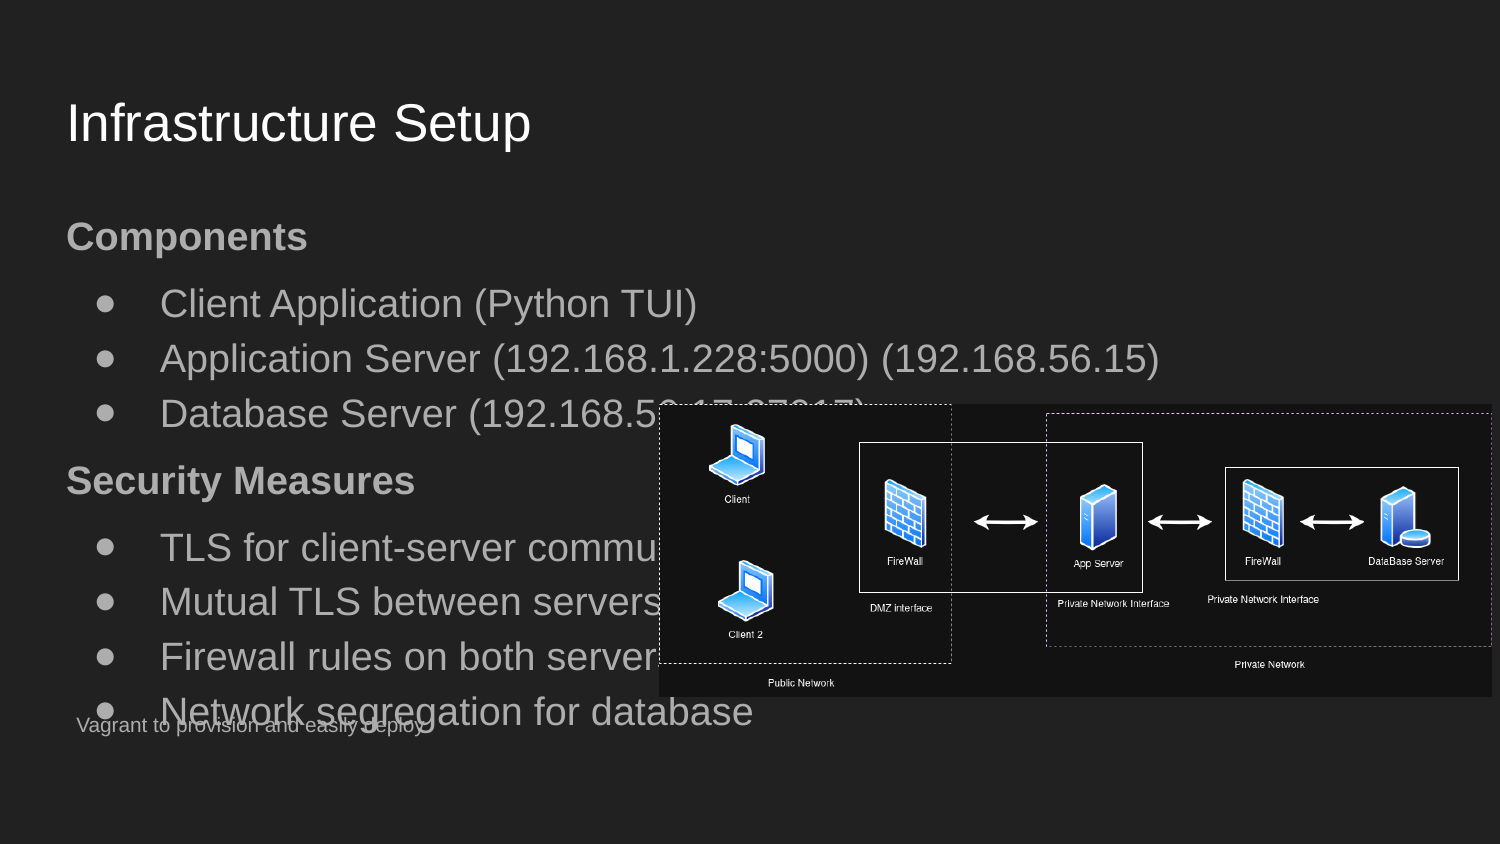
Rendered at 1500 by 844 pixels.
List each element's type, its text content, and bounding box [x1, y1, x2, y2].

list Components Client Application (Python TUI) Application Server (192.168.1.228:5000) (192.168.56.15) Database Server (192.168.56.17:27017) Security Measures TLS for client-server communication Mutual TLS between servers Firewall rules on both servers Network segregation for database [51, 189, 1449, 750]
picture [659, 404, 1493, 697]
text_box Vagrant to provision and easily deploy [61, 696, 921, 817]
title Infrastructure Setup [51, 72, 1449, 167]
